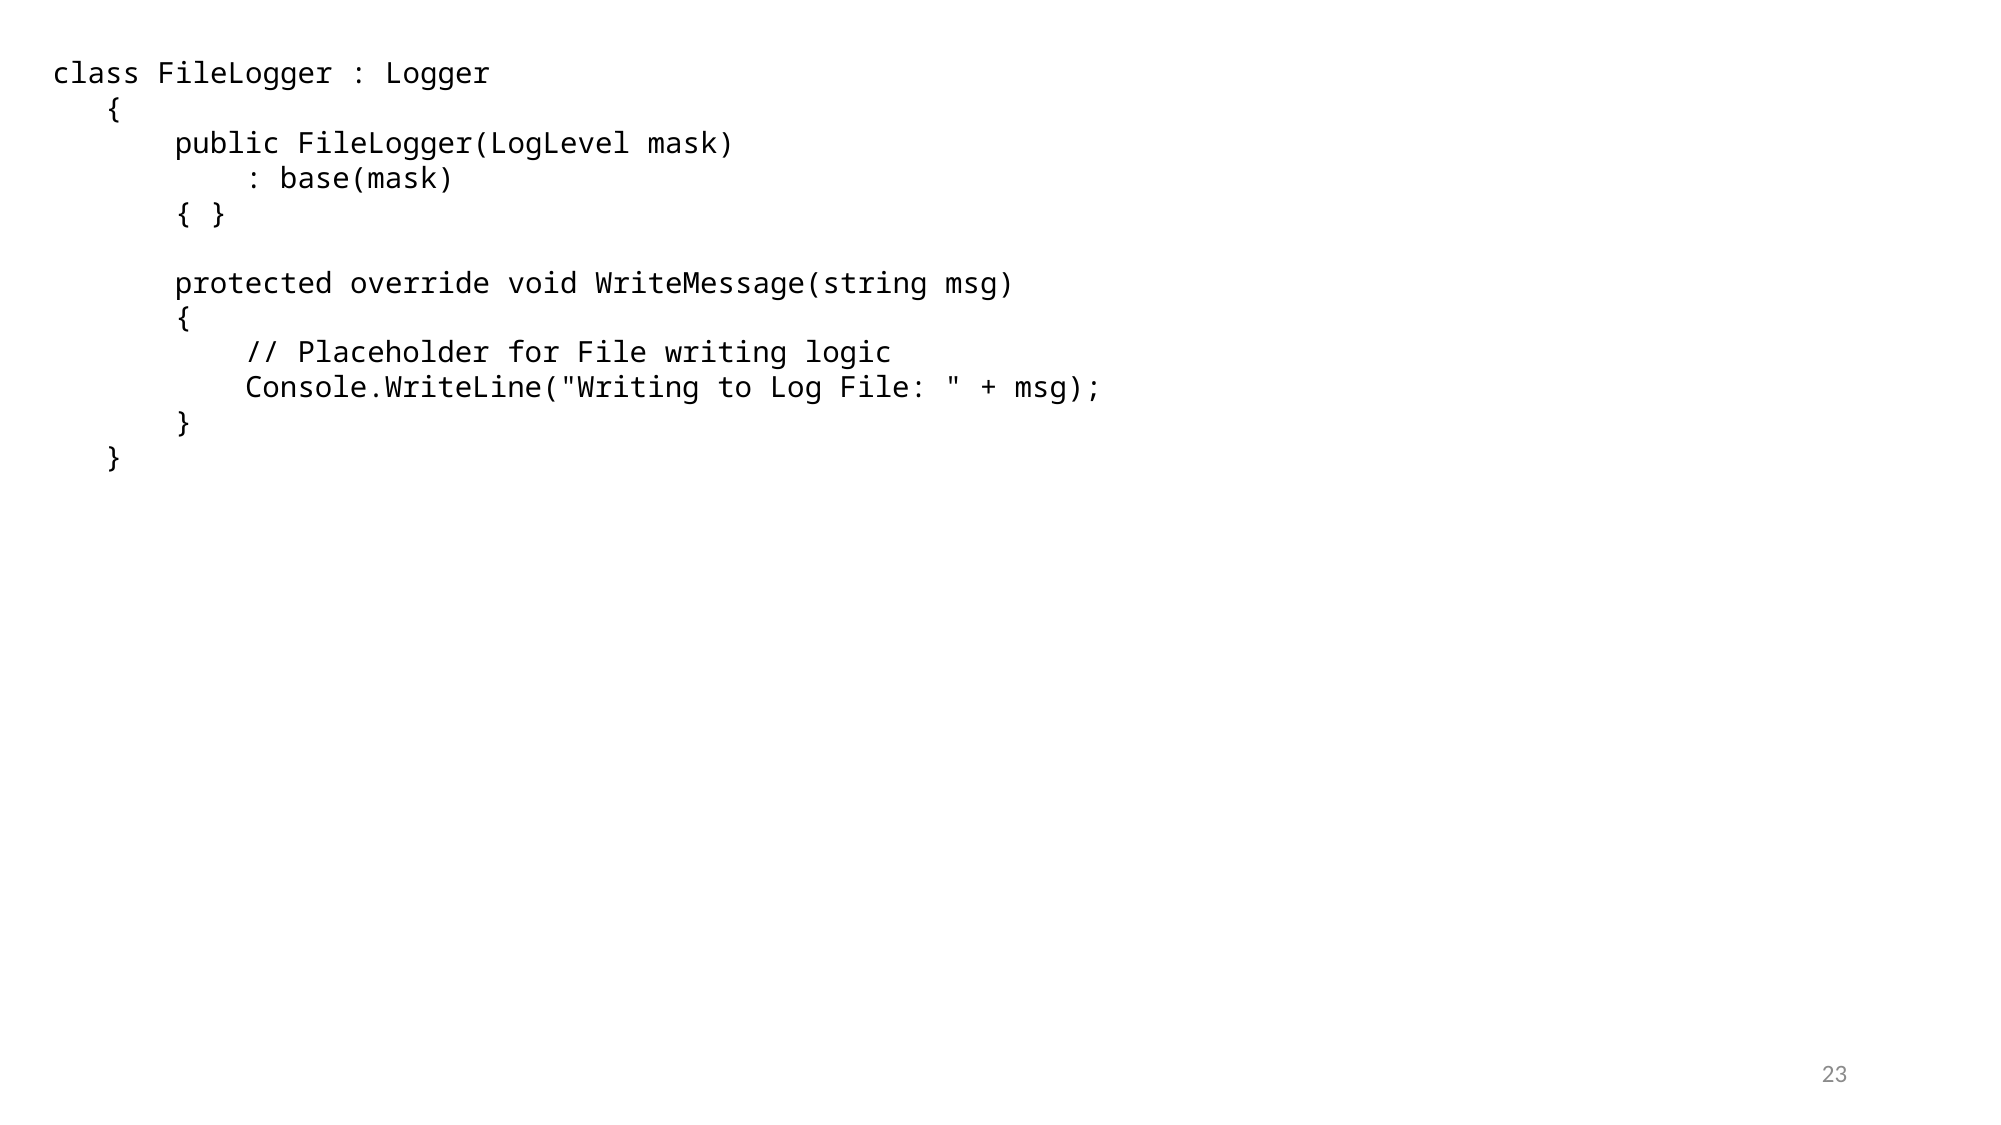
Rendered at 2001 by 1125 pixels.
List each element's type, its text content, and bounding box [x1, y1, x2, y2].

text_box class FileLogger : Logger { public FileLogger(LogLevel mask) : base(mask) { } protected override void WriteMessage(string msg) { // Placeholder for File writing logic Console.WriteLine("Writing to Log File: " + msg); } } [20, 46, 1899, 481]
slide_number 23 [1412, 1042, 1863, 1103]
